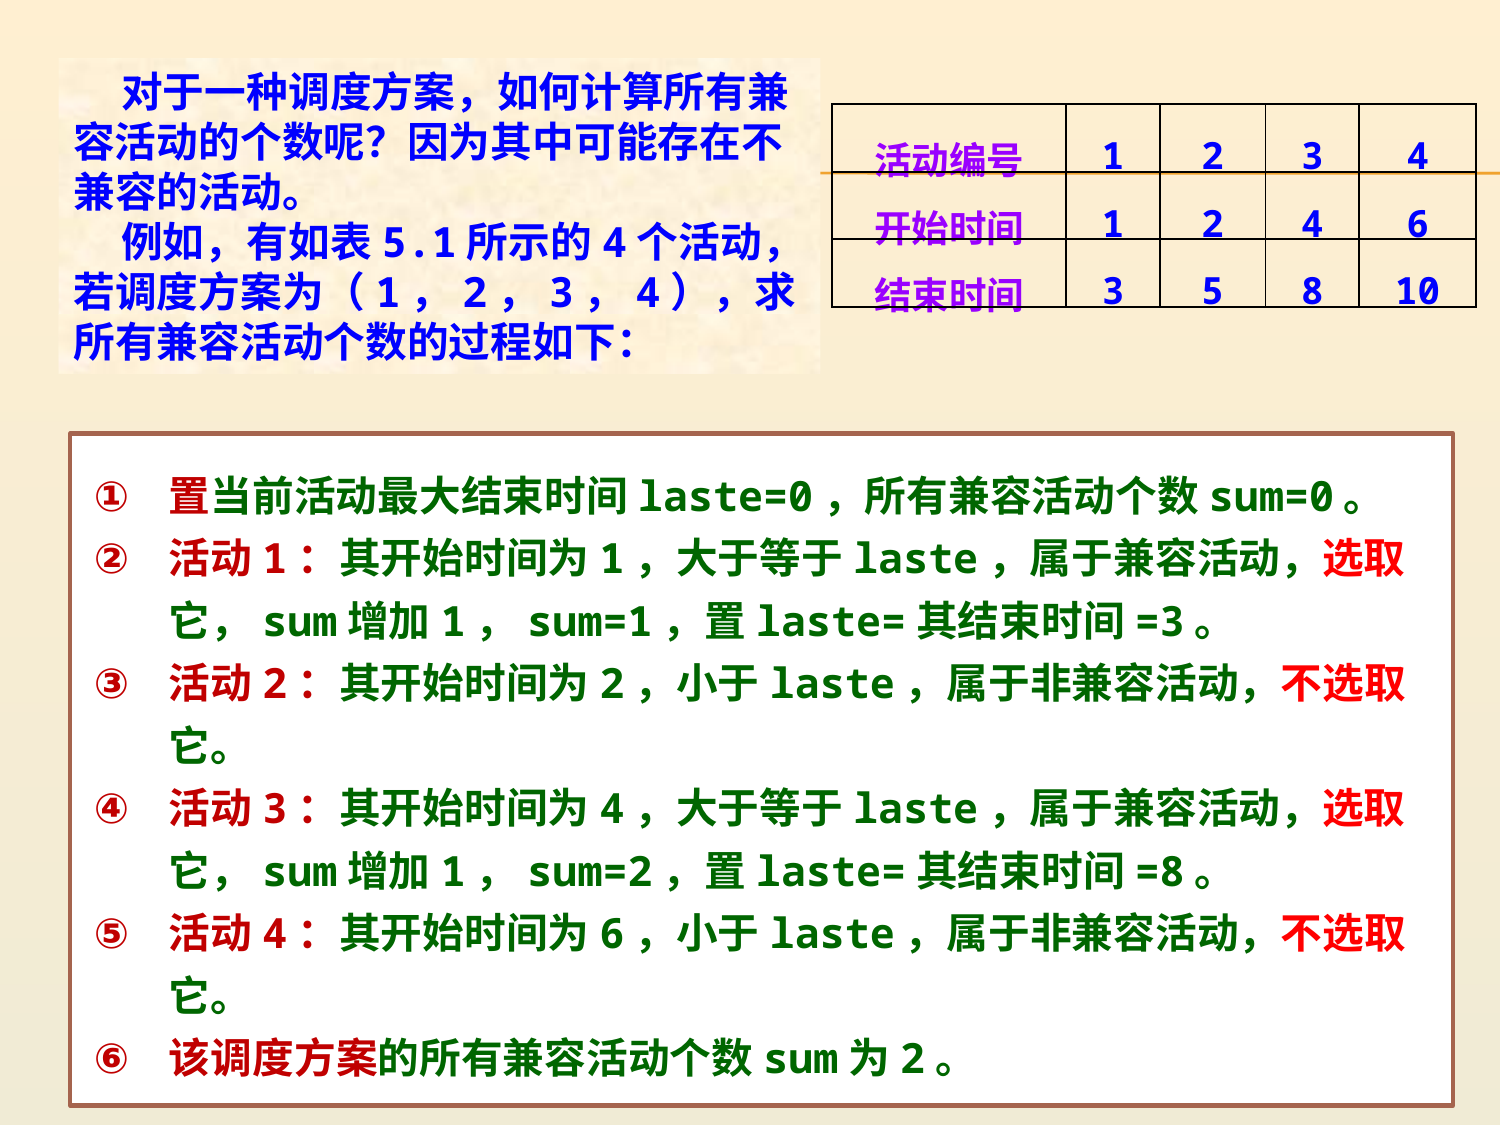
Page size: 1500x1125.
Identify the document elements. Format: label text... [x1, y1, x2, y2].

text_box 对于一种调度方案，如何计算所有兼容活动的个数呢？因为其中可能存在不兼容的活动。 例如，有如表5.1所示的4个活动，若调度方案为（1，2，3，4），求所有兼容活动个数的过程如下： [58, 58, 821, 374]
table_cell 8 [1266, 240, 1358, 306]
table_cell 10 [1360, 240, 1475, 306]
table_cell 3 [1067, 240, 1159, 306]
table_cell 6 [1360, 173, 1475, 238]
table_header 4 [1360, 105, 1475, 171]
text_box 置当前活动最大结束时间laste=0，所有兼容活动个数sum=0。 活动1：其开始时间为1，大于等于laste，属于兼容活动，选取它，sum增加1，sum=1，置laste=其结束时间=3。 活动2：其开始时间为2，小于laste，属于非兼容活动，不选取它。 活动3：其开始时间为4，大于等于laste，属于兼容活动，选取它，sum增加1，sum=2，置laste=其结束时间=8。 活动4：其开始时间为6，小于laste，属于非兼容活动，不选取它。 该调度方案的所有兼容活动个数sum为2。 [68, 431, 1455, 1108]
table_header 2 [1161, 105, 1265, 171]
table_cell 结束时间 [833, 240, 1065, 306]
table_header 1 [1067, 105, 1159, 171]
table_cell 2 [1161, 173, 1265, 238]
table_header 3 [1266, 105, 1358, 171]
table_header 活动编号 [833, 105, 1065, 171]
table_cell 1 [1067, 173, 1159, 238]
table_cell 4 [1266, 173, 1358, 238]
table_cell 5 [1161, 240, 1265, 306]
table_cell 开始时间 [833, 173, 1065, 238]
